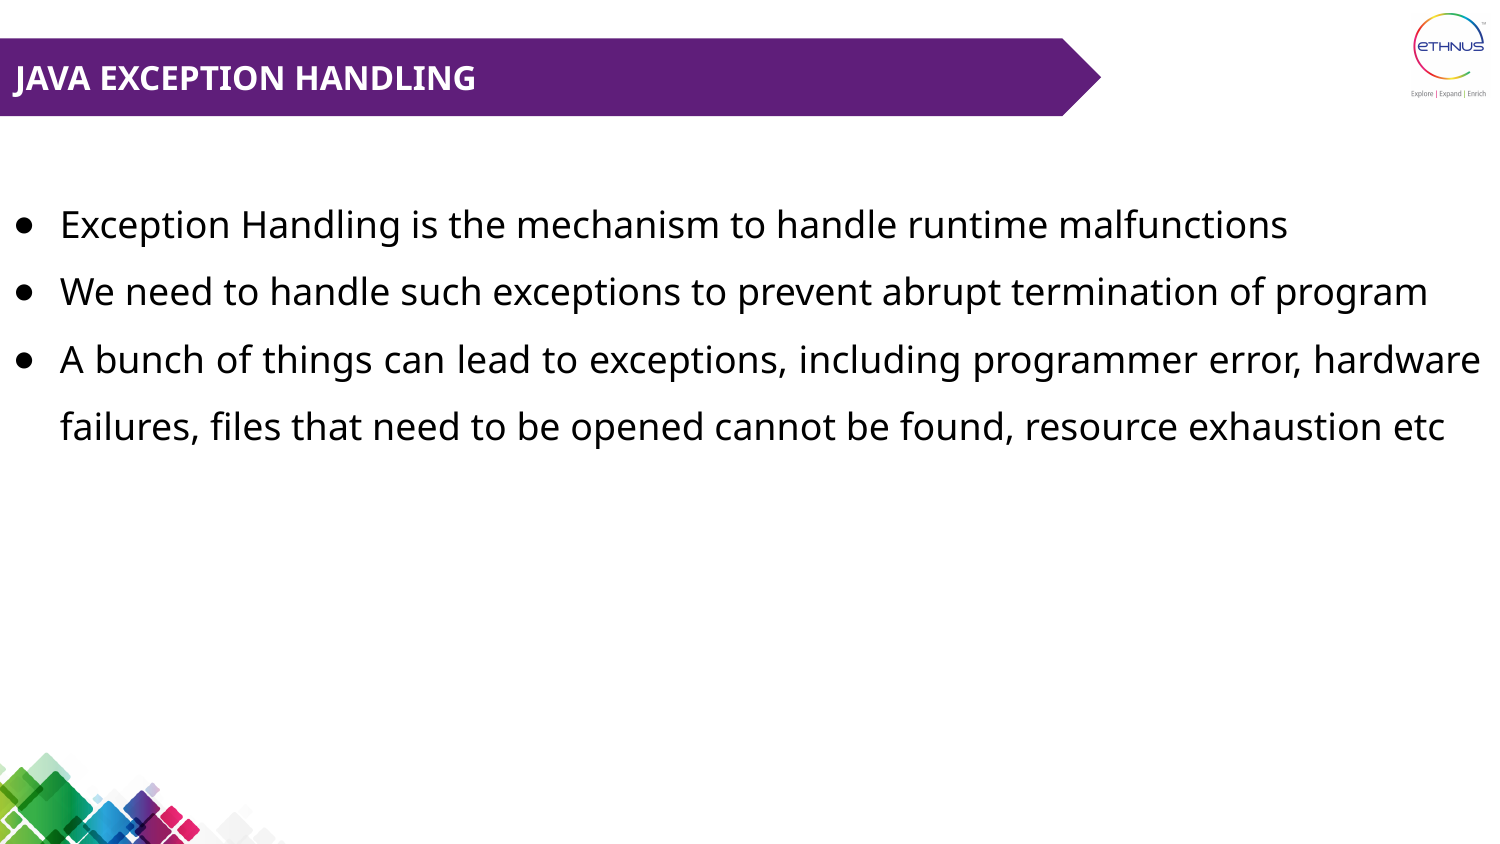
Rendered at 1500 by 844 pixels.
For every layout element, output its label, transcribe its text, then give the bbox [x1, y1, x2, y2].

text_box JAVA EXCEPTION HANDLING [0, 38, 1102, 117]
picture [1411, 12, 1491, 99]
picture [0, 744, 413, 844]
text_box Exception Handling is the mechanism to handle runtime malfunctions We need to handle such exceptions to prevent abrupt termination of program A bunch of things can lead to exceptions, including programmer error, hardware failures, files that need to be opened cannot be found, resource exhaustion etc [0, 118, 1498, 722]
